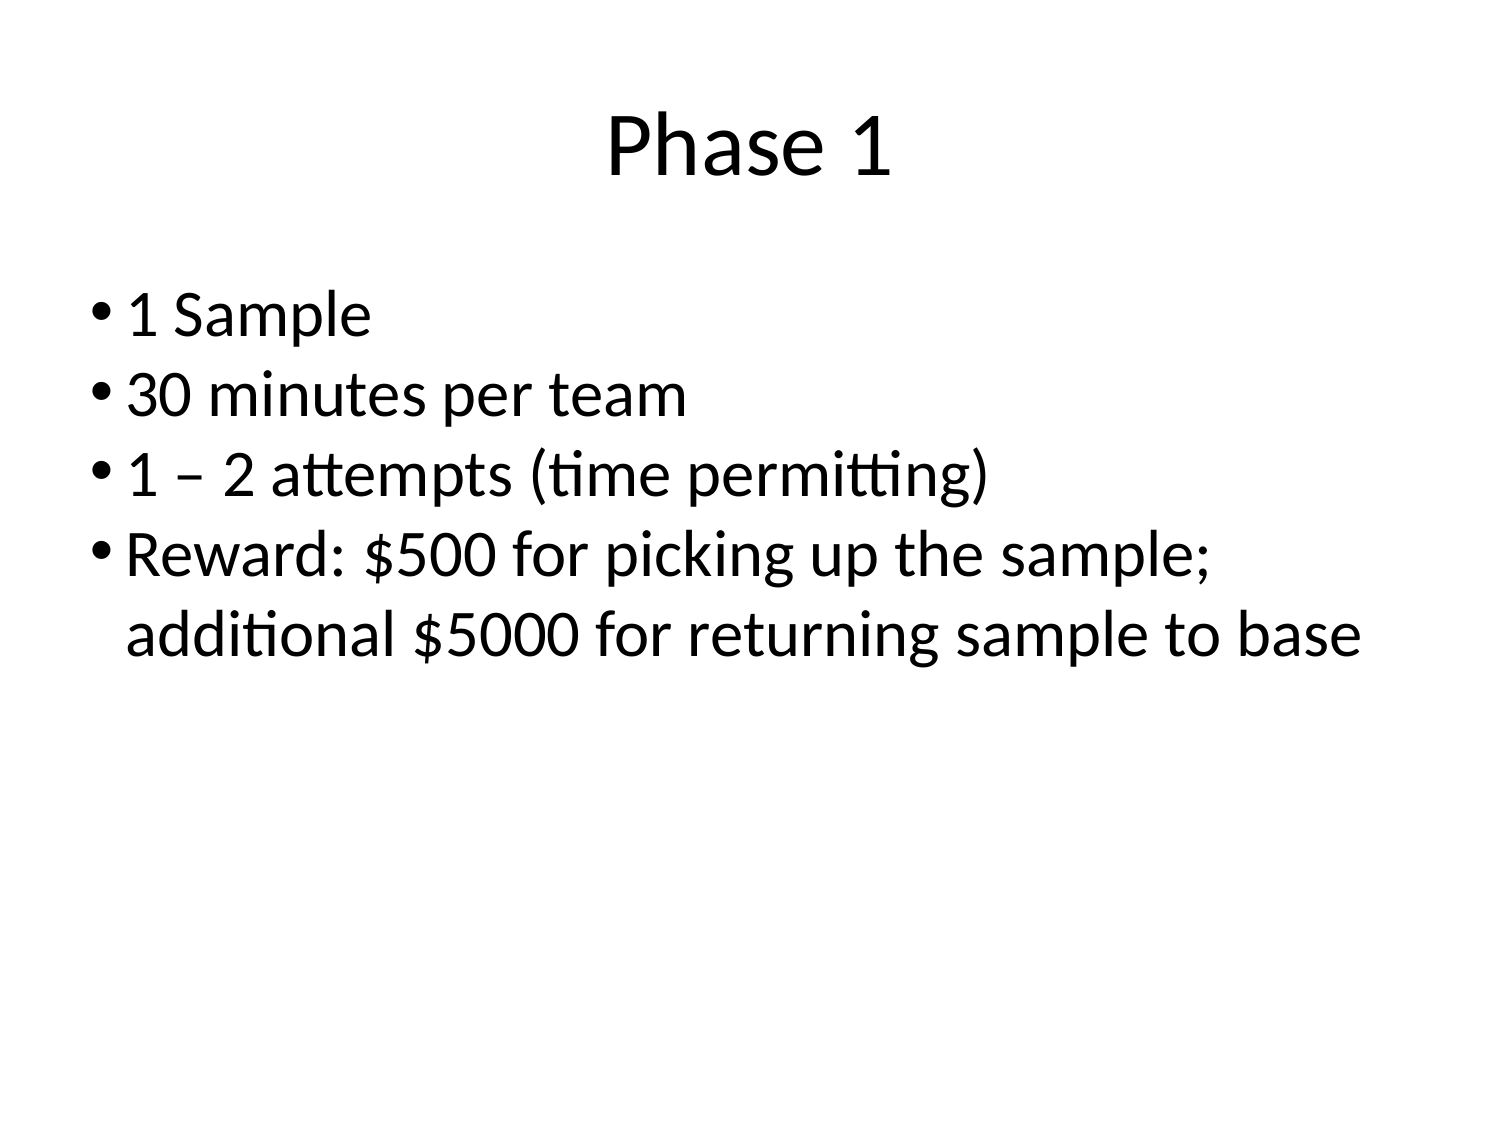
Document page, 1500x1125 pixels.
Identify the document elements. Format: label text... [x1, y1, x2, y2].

text_box 1 Sample 30 minutes per team 1 – 2 attempts (time permitting) Reward: $500 for picking up the sample; additional $5000 for returning sample to base [75, 262, 1425, 1005]
text_box Phase 1 [75, 45, 1425, 233]
